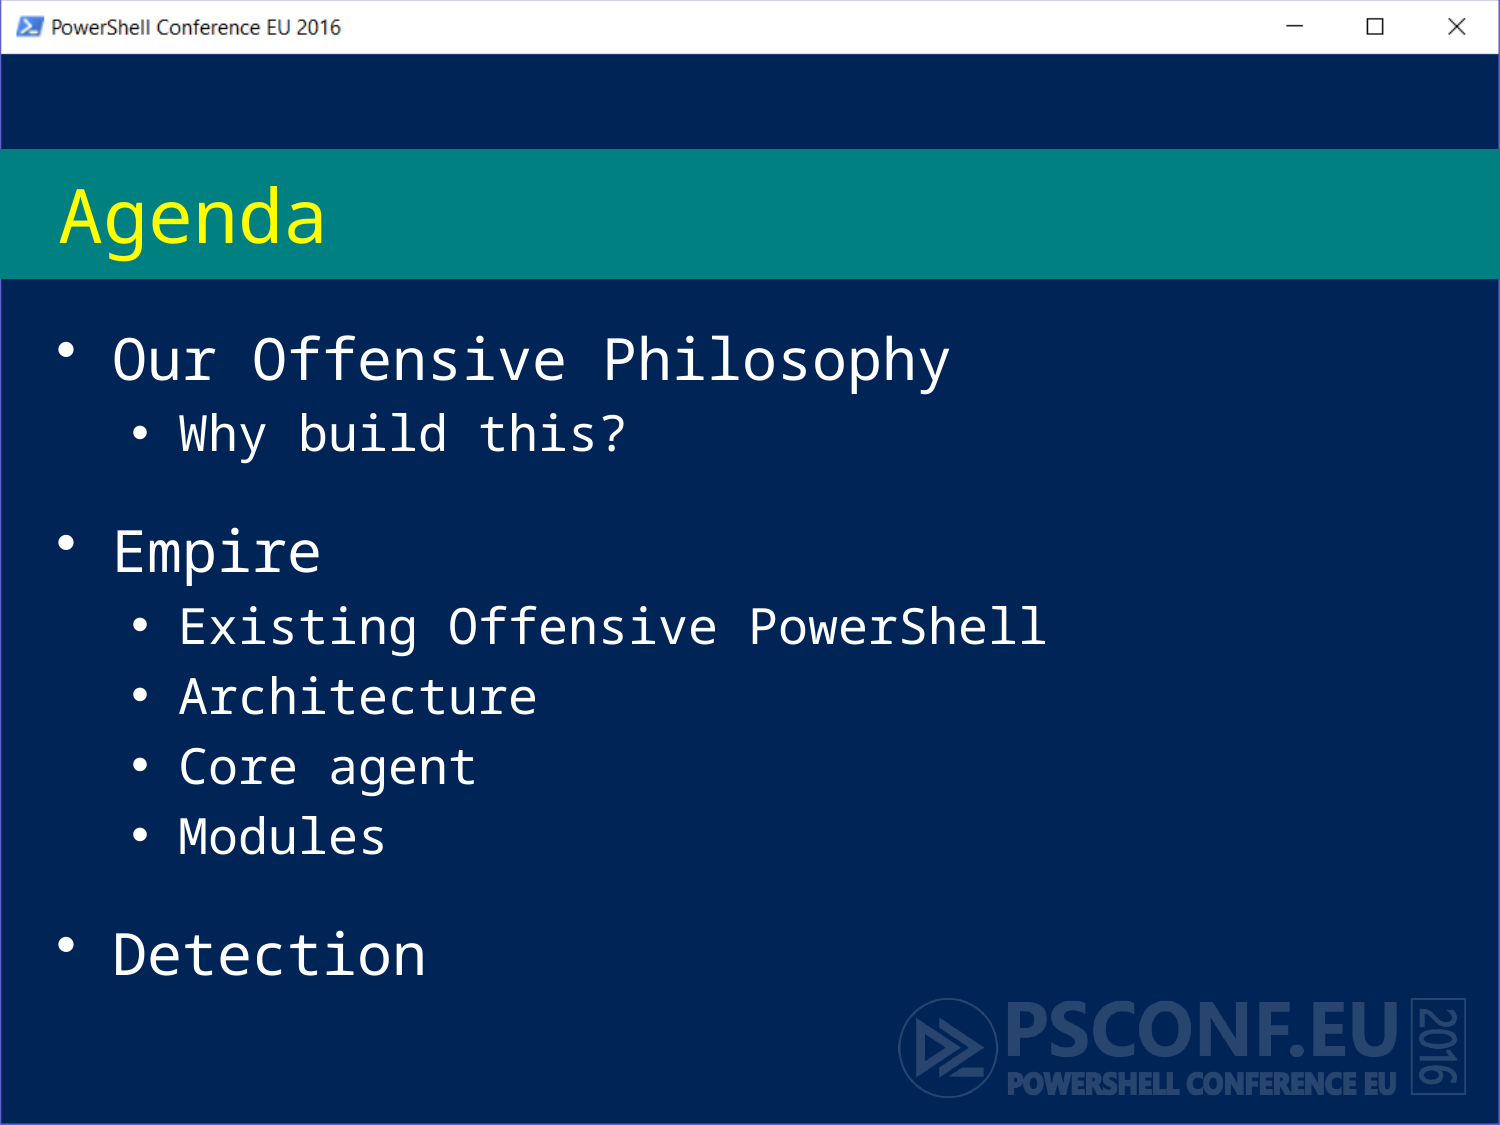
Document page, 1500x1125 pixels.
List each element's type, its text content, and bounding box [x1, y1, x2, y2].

picture [0, 279, 1500, 1125]
title Agenda [0, 149, 1500, 279]
picture [0, 0, 1500, 149]
list Our Offensive Philosophy Why build this? Empire Existing Offensive PowerShell Architecture Core agent Modules Detection [41, 314, 1459, 1035]
